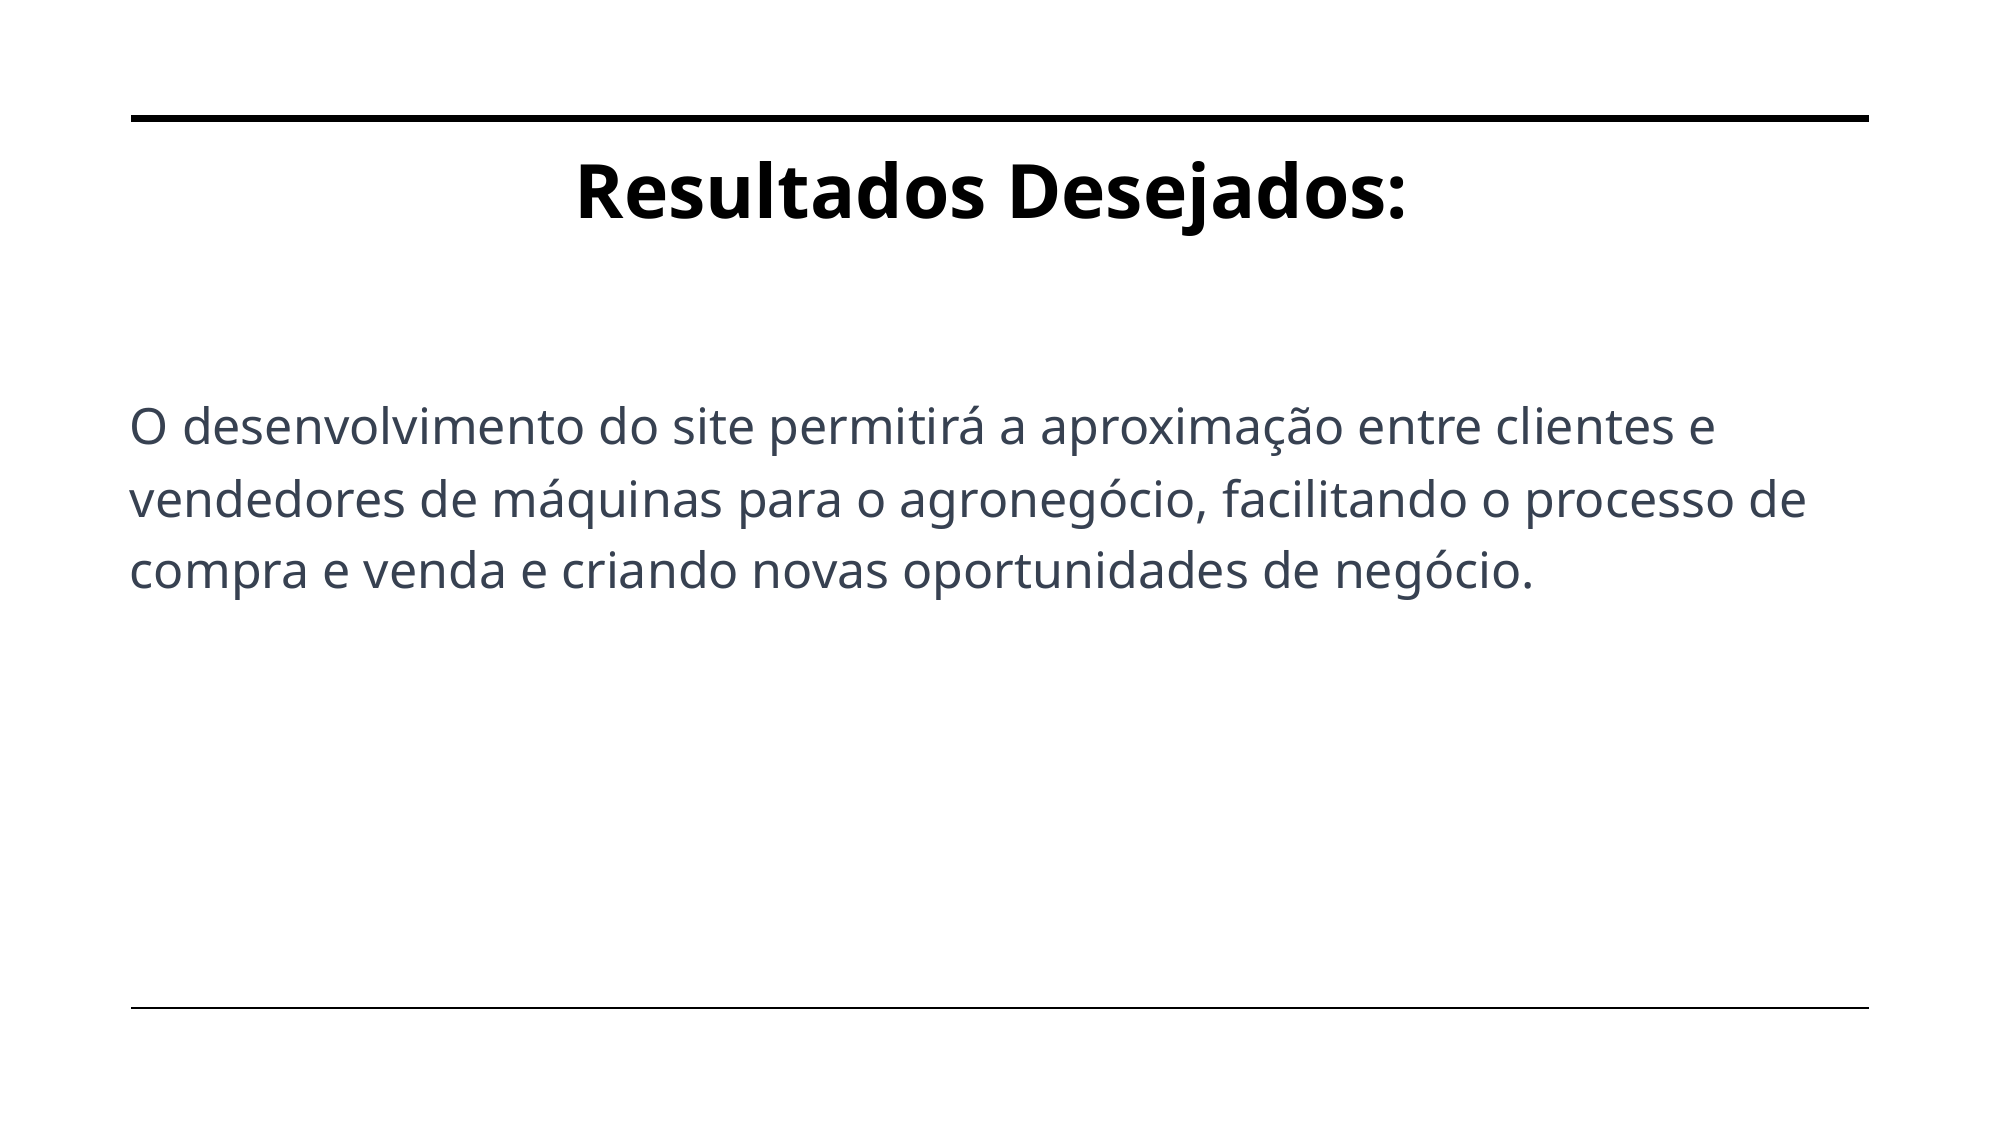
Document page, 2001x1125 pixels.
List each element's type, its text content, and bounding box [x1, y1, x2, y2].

list Resultados Desejados: O desenvolvimento do site permitirá a aproximação entre clientes e vendedores de máquinas para o agronegócio, facilitando o processo de compra e venda e criando novas oportunidades de negócio. [114, 117, 1869, 973]
